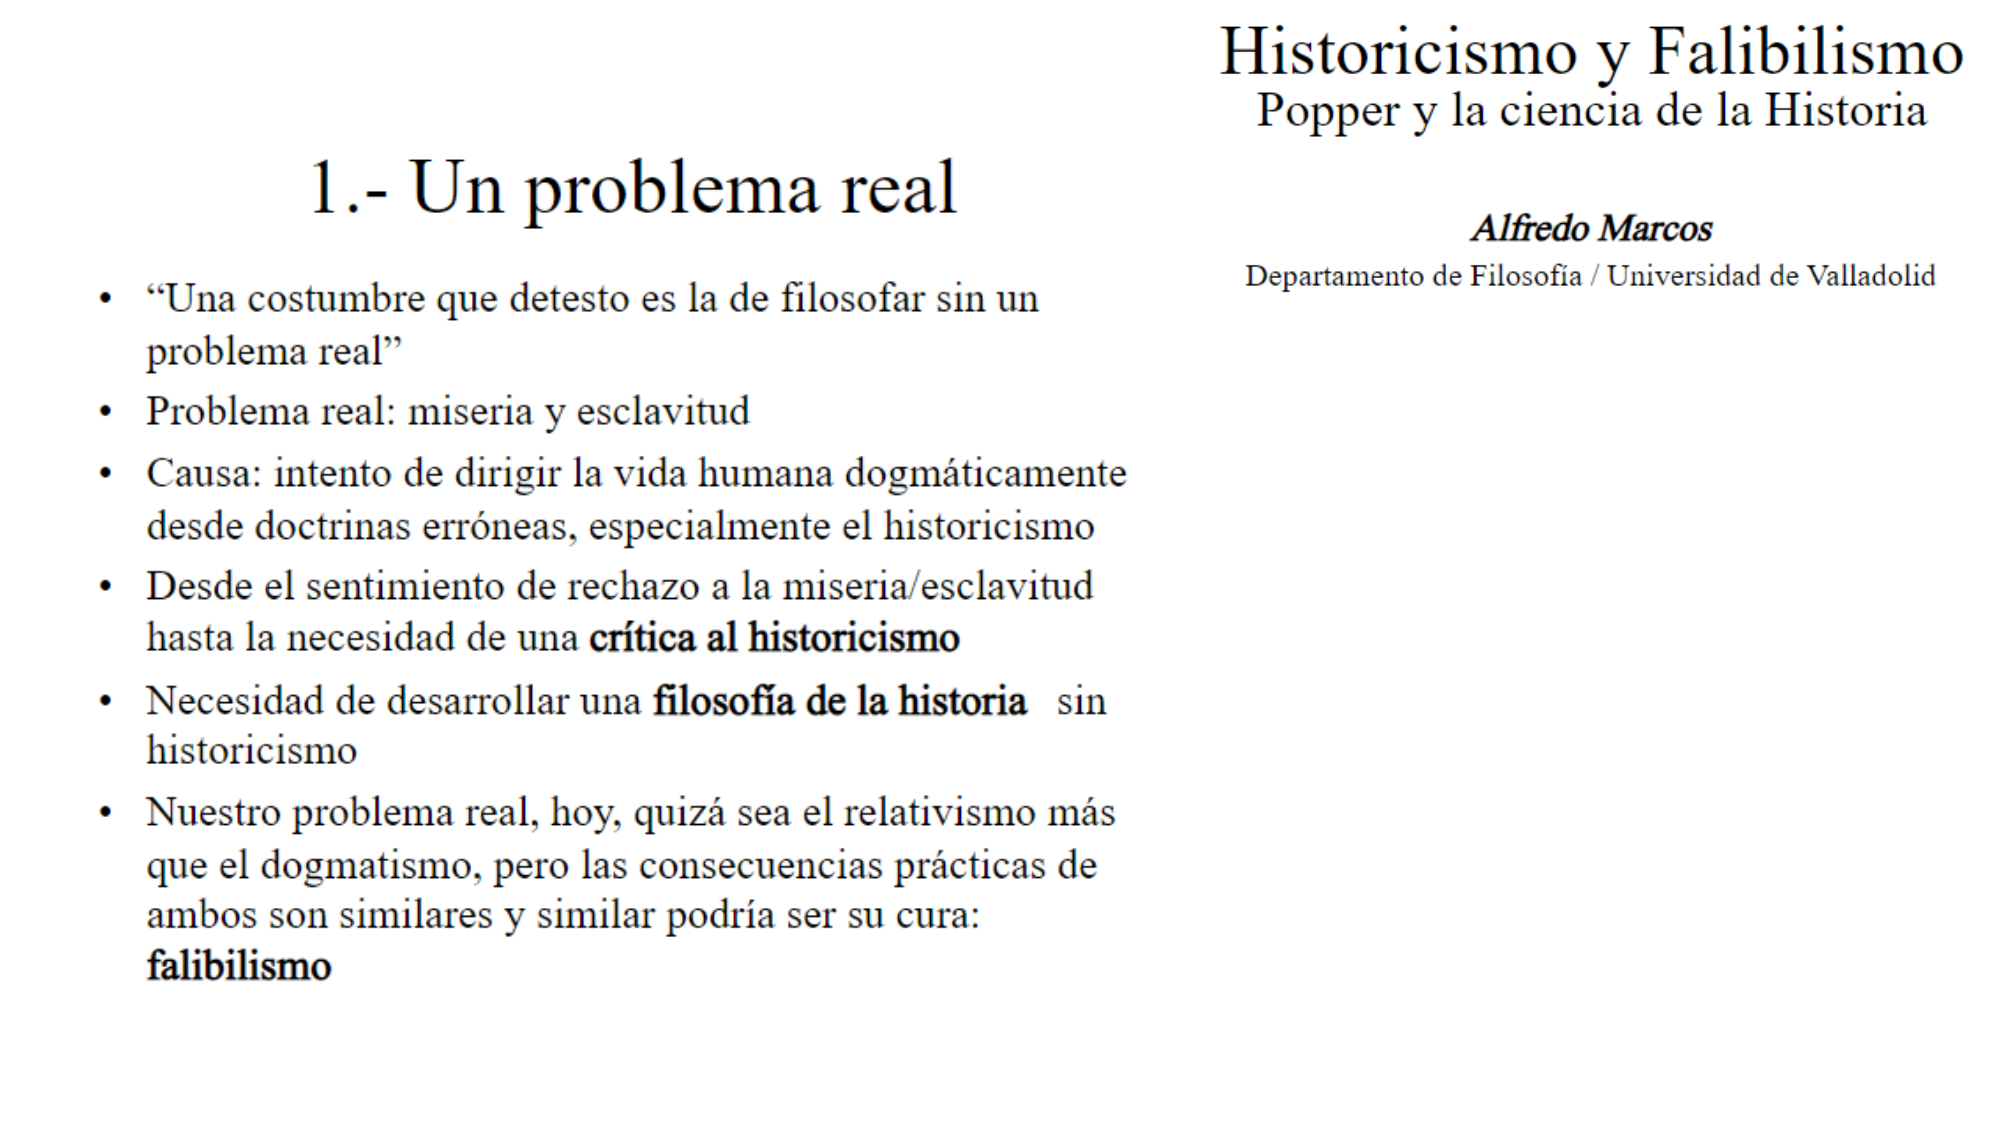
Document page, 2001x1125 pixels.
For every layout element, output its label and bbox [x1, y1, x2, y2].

picture [65, 130, 1170, 990]
picture [1213, 16, 1975, 300]
